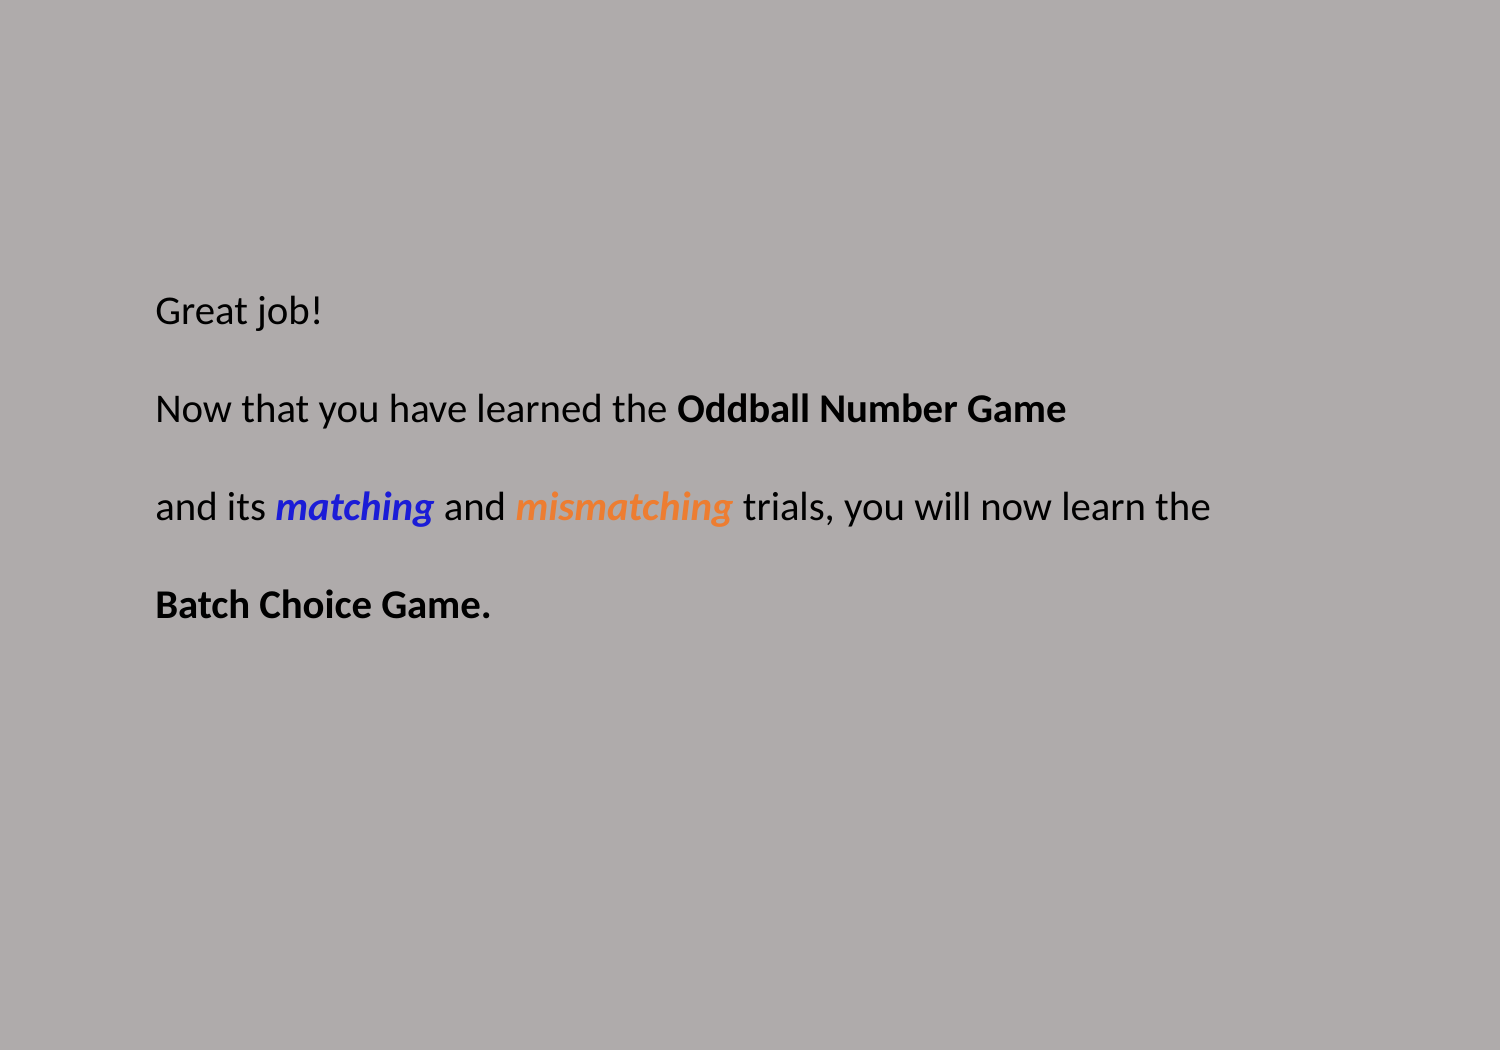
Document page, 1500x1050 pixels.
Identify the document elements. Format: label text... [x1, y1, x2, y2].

text_box Great job! Now that you have learned the Oddball Number Game and its matching and mismatching trials, you will now learn the Batch Choice Game. [140, 227, 1236, 928]
